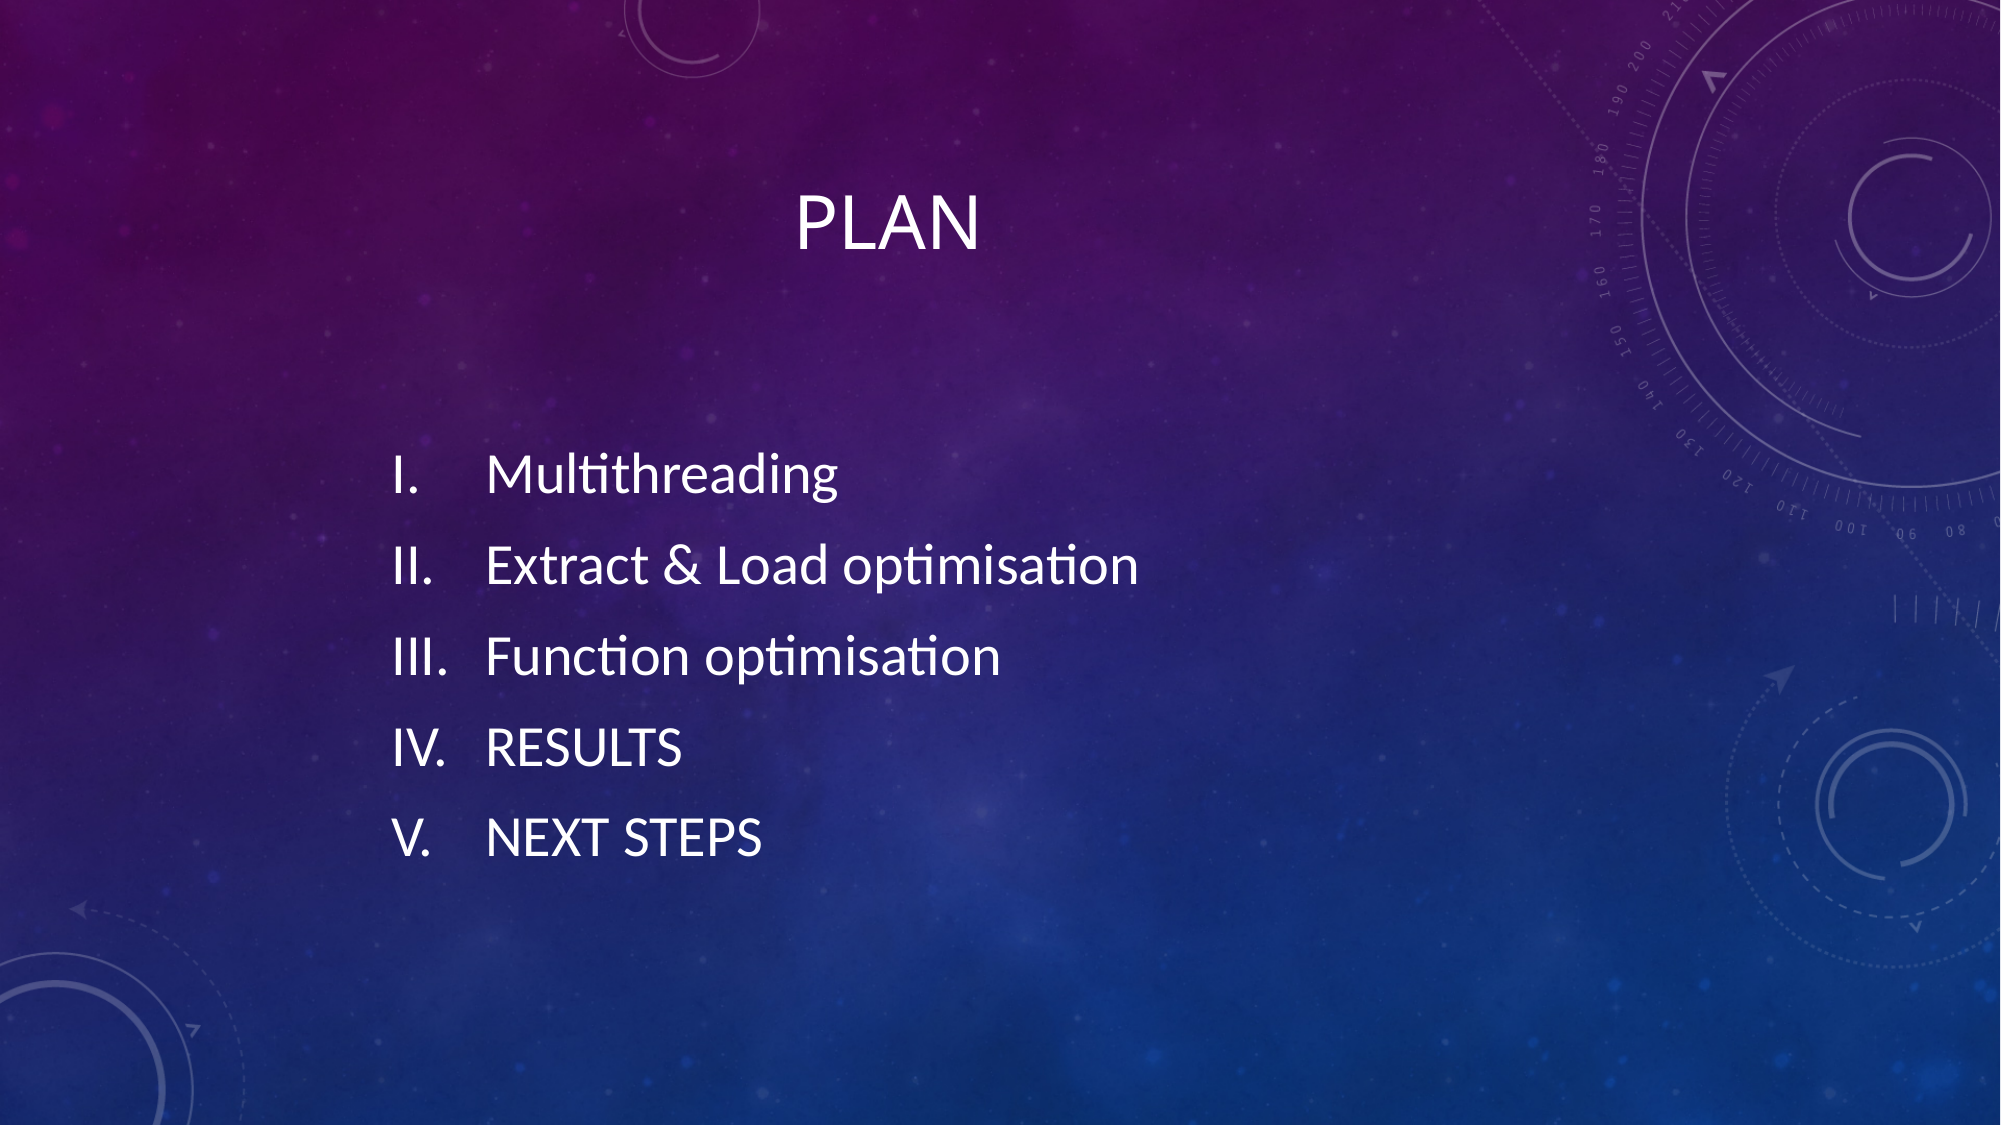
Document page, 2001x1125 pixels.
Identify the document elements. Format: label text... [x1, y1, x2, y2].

title Plan [112, 99, 1775, 339]
picture [0, 0, 2001, 1125]
list Multithreading Extract & Load optimisation Function optimisation RESULTS NEXT STEPS [376, 352, 2000, 952]
